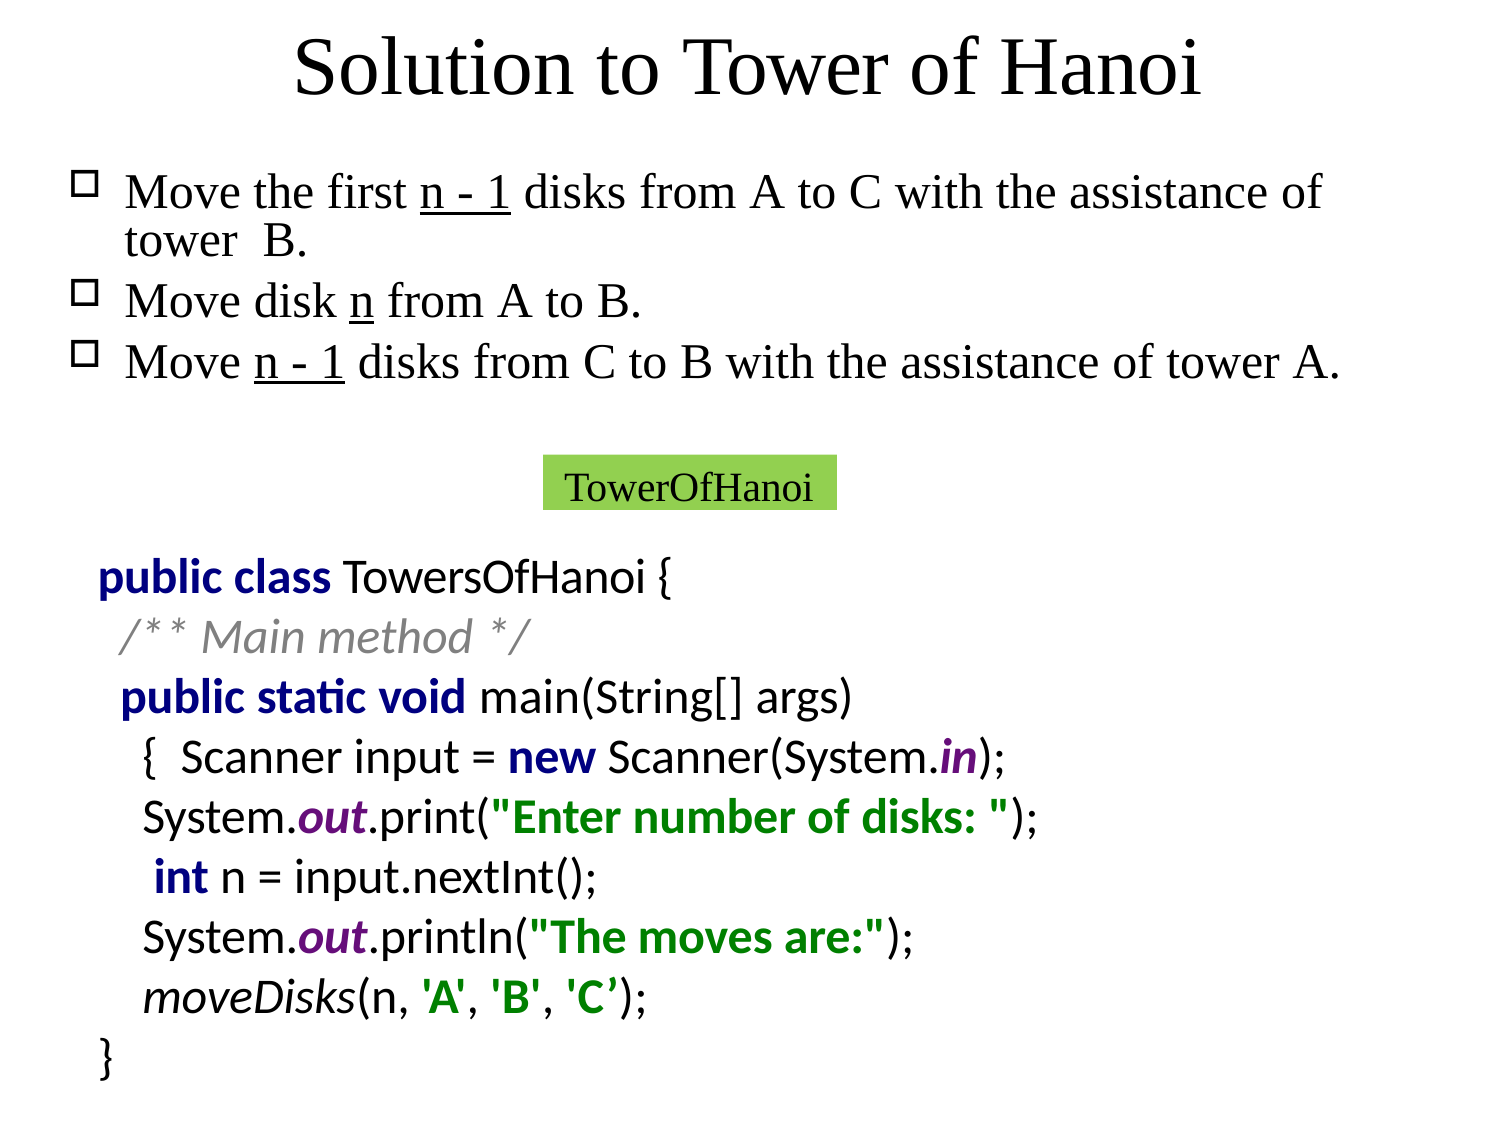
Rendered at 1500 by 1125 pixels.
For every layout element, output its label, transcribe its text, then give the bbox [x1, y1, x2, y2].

text_box Move the first n - 1 disks from A to C with the assistance of tower B. Move disk n from A to B. Move n - 1 disks from C to B with the assistance of tower A. [66, 157, 1447, 389]
text_box TowerOfHanoi [543, 454, 837, 510]
title Solution to Tower of Hanoi [290, 9, 1209, 200]
text_box public class TowersOfHanoi { /** Main method */ public static void main(String[] args) { Scanner input = new Scanner(System.in); System.out.print("Enter number of disks: "); int n = input.nextInt(); System.out.println("The moves are:"); moveDisks(n, 'A', 'B', 'C’); } [95, 541, 1048, 1085]
